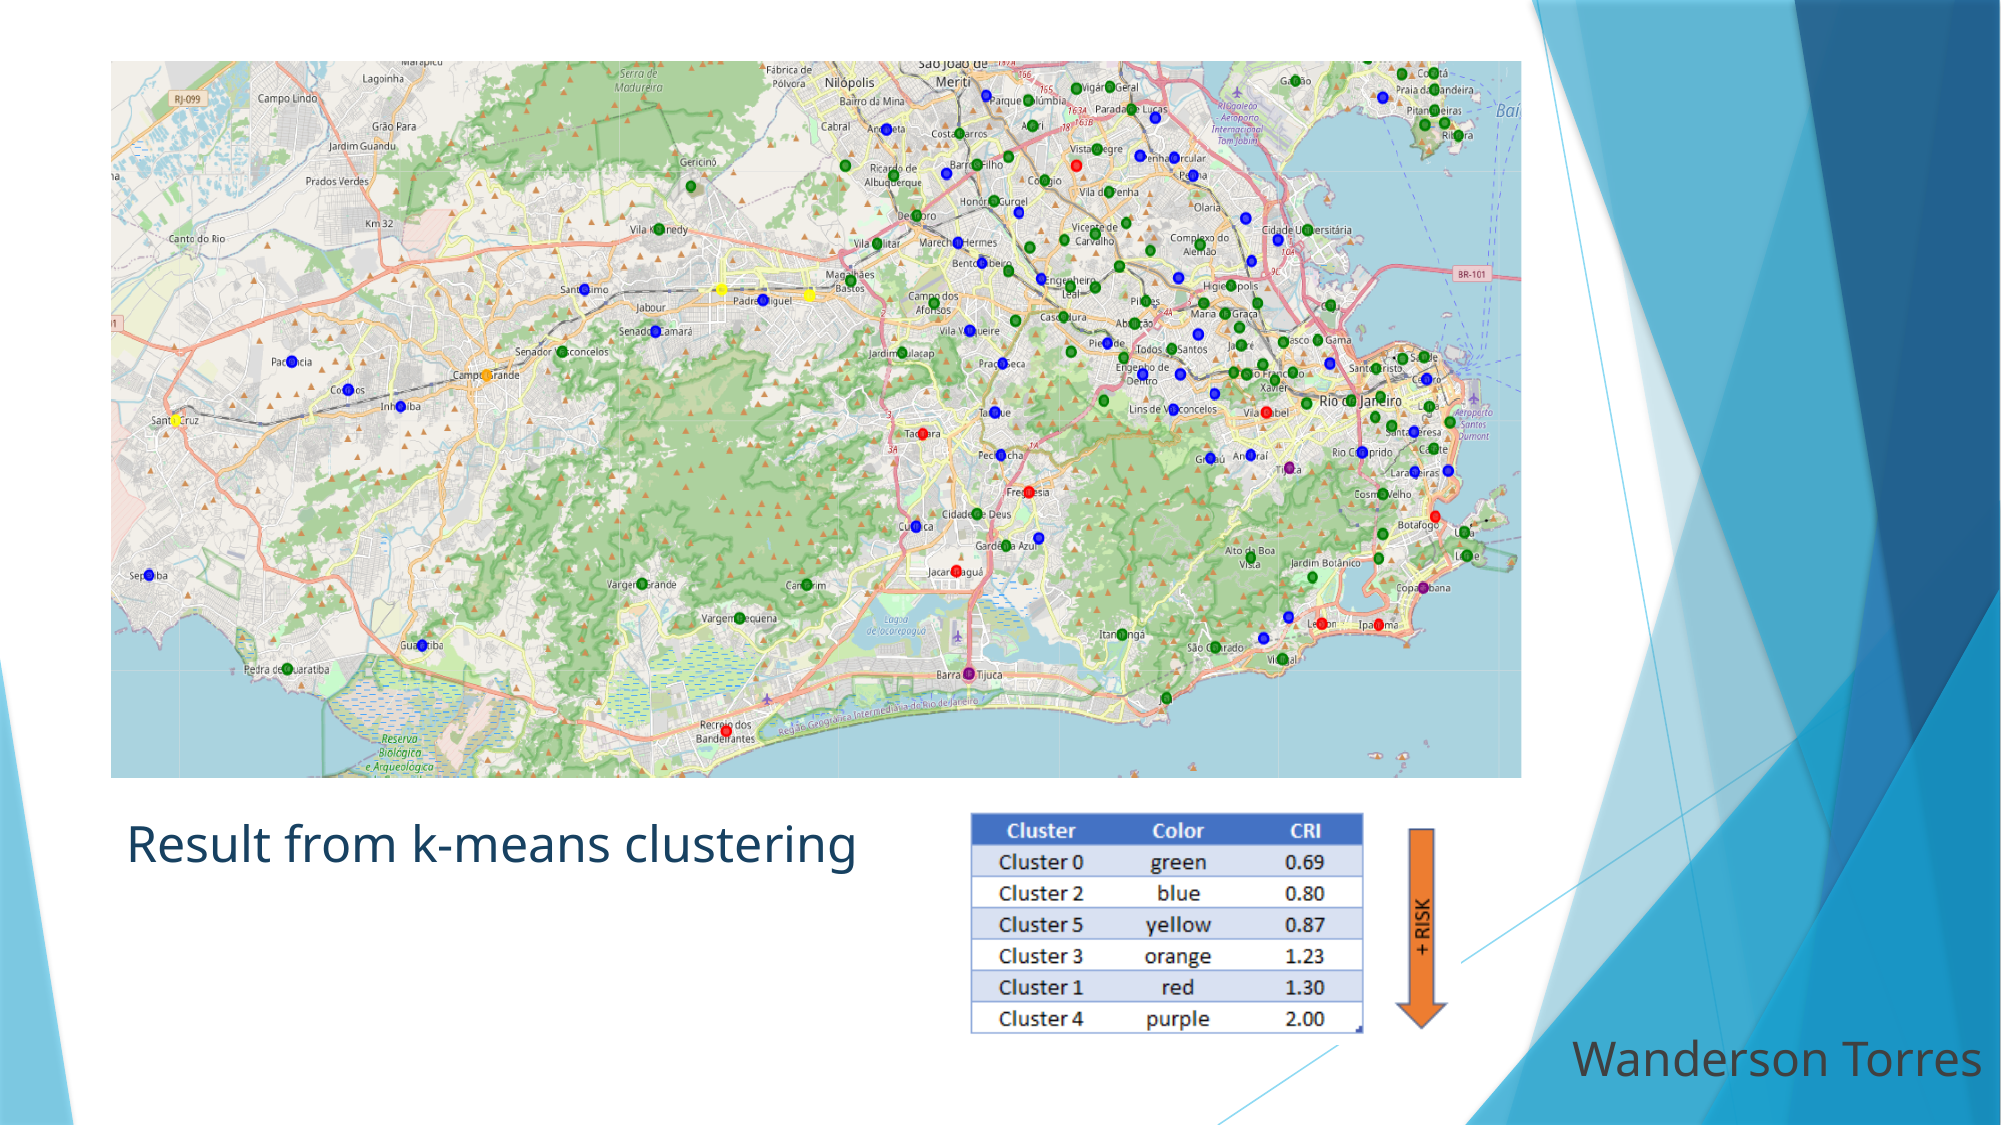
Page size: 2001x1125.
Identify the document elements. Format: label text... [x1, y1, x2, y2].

text_box Wanderson Torres [1557, 943, 2000, 1125]
title Result from k-means clustering [111, 787, 1522, 881]
picture [959, 799, 1461, 1046]
picture [110, 61, 1522, 778]
